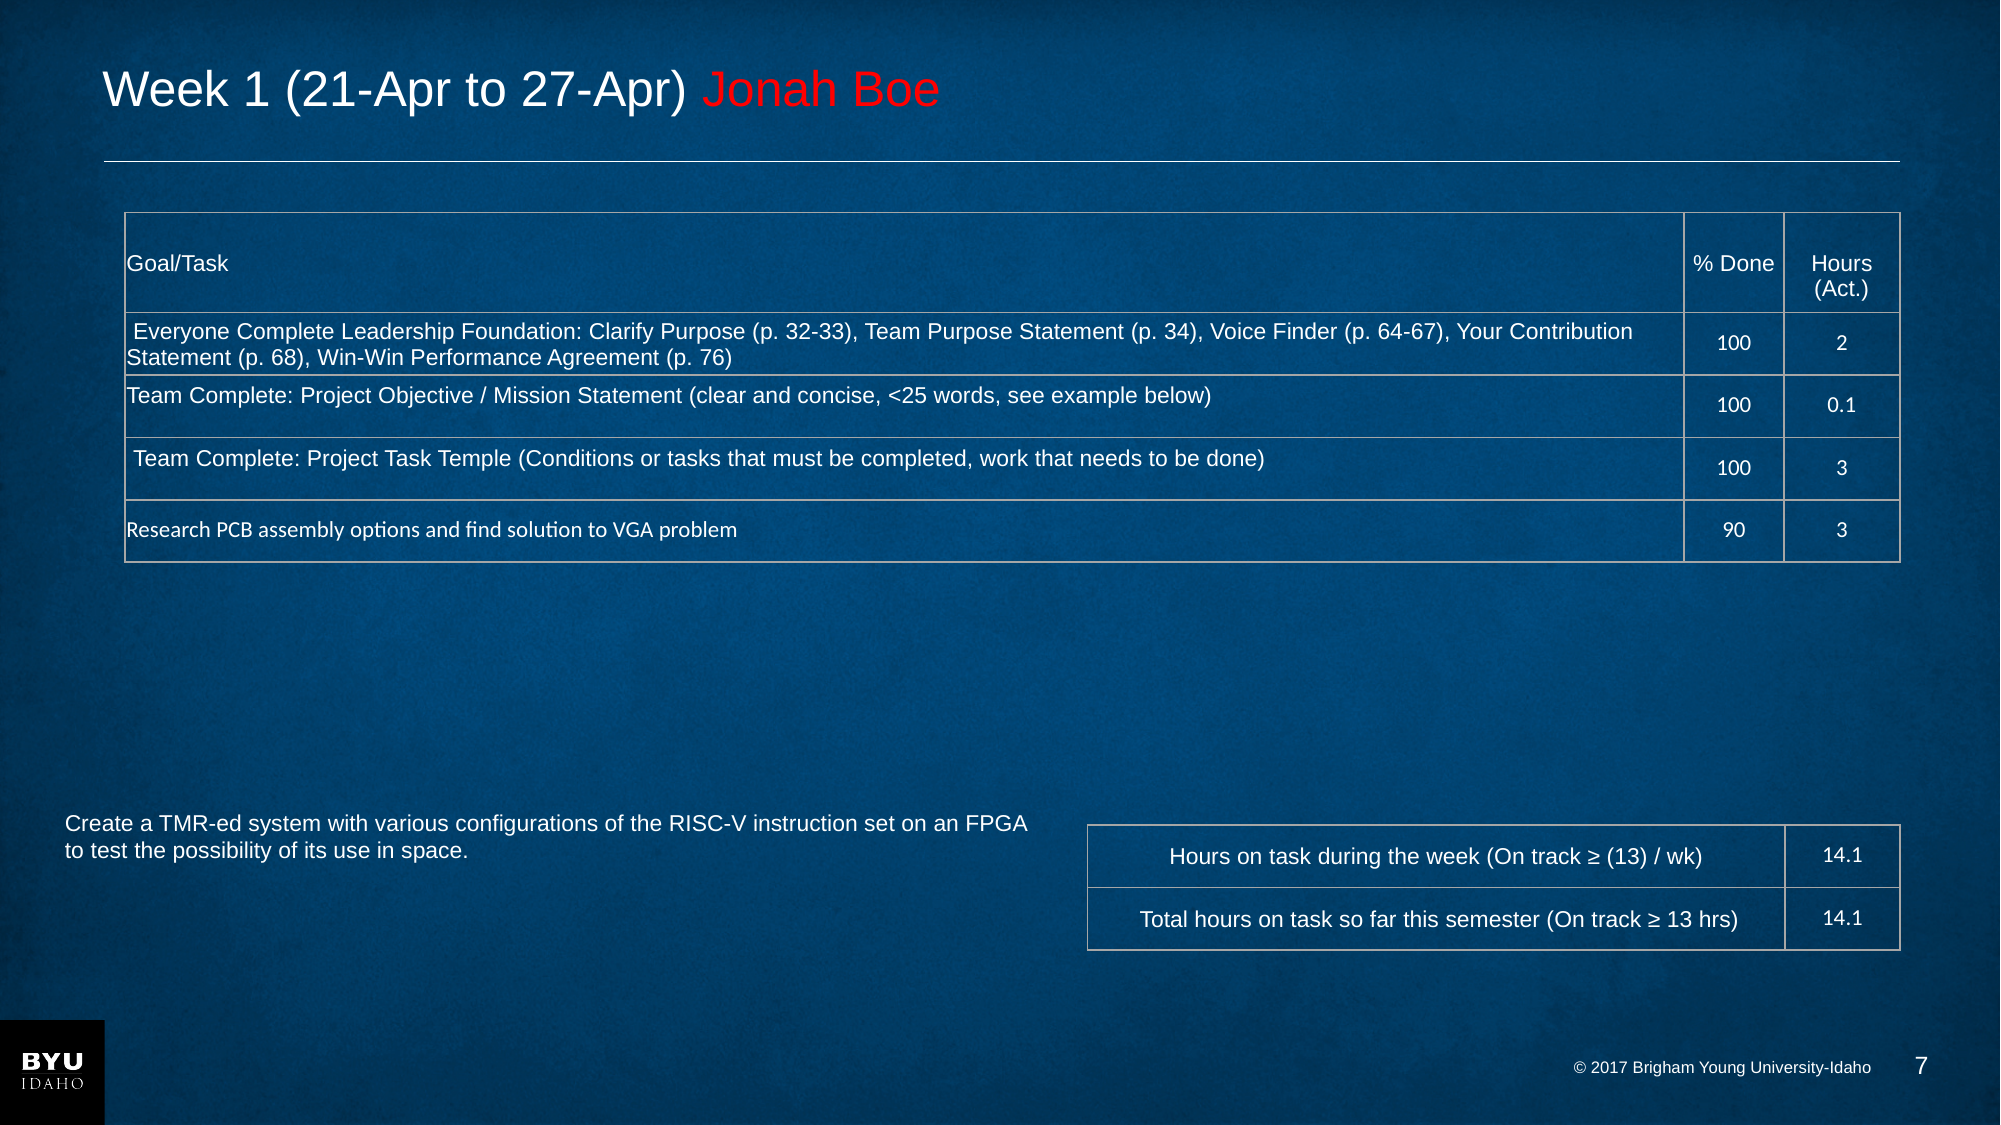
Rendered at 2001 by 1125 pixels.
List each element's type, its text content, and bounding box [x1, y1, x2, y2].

table_cell 90 [1685, 501, 1783, 561]
text_box Create a TMR-ed system with various configurations of the RISC-V instruction set on an FPGA to test the possibility of its use in space. [49, 800, 1067, 871]
table_cell 100 [1685, 376, 1783, 437]
table_cell Team Complete: Project Task Temple (Conditions or tasks that must be completed, work that needs to be done) [126, 438, 1683, 499]
table_cell 2 [1785, 313, 1899, 374]
table_header Goal/Task [126, 213, 1683, 312]
table_header Hours (Act.) [1785, 213, 1899, 312]
table_header 14.1 [1786, 826, 1899, 887]
table_cell 14.1 [1786, 888, 1899, 949]
picture [0, 0, 2000, 1125]
table_cell Research PCB assembly options and find solution to VGA problem [126, 501, 1683, 561]
table_cell 100 [1685, 438, 1783, 499]
table_cell 3 [1785, 438, 1899, 499]
table_cell 100 [1685, 313, 1783, 374]
title Week 1 (21-Apr to 27-Apr) Jonah Boe [87, 12, 1900, 162]
table_cell Team Complete: Project Objective / Mission Statement (clear and concise, <25 words, see example below) [126, 376, 1683, 437]
table_cell 3 [1785, 501, 1899, 561]
table_header Hours on task during the week (On track ≥ (13) / wk) [1088, 826, 1784, 887]
table_cell 0.1 [1785, 376, 1899, 437]
table_cell Total hours on task so far this semester (On track ≥ 13 hrs) [1088, 888, 1784, 949]
table_header % Done [1685, 213, 1783, 312]
table_cell Everyone Complete Leadership Foundation: Clarify Purpose (p. 32-33), Team Purpose Statement (p. 34), Voice Finder (p. 64-67), Your Contribution Statement (p. 68), Win-Win Performance Agreement (p. 76) [126, 313, 1683, 374]
